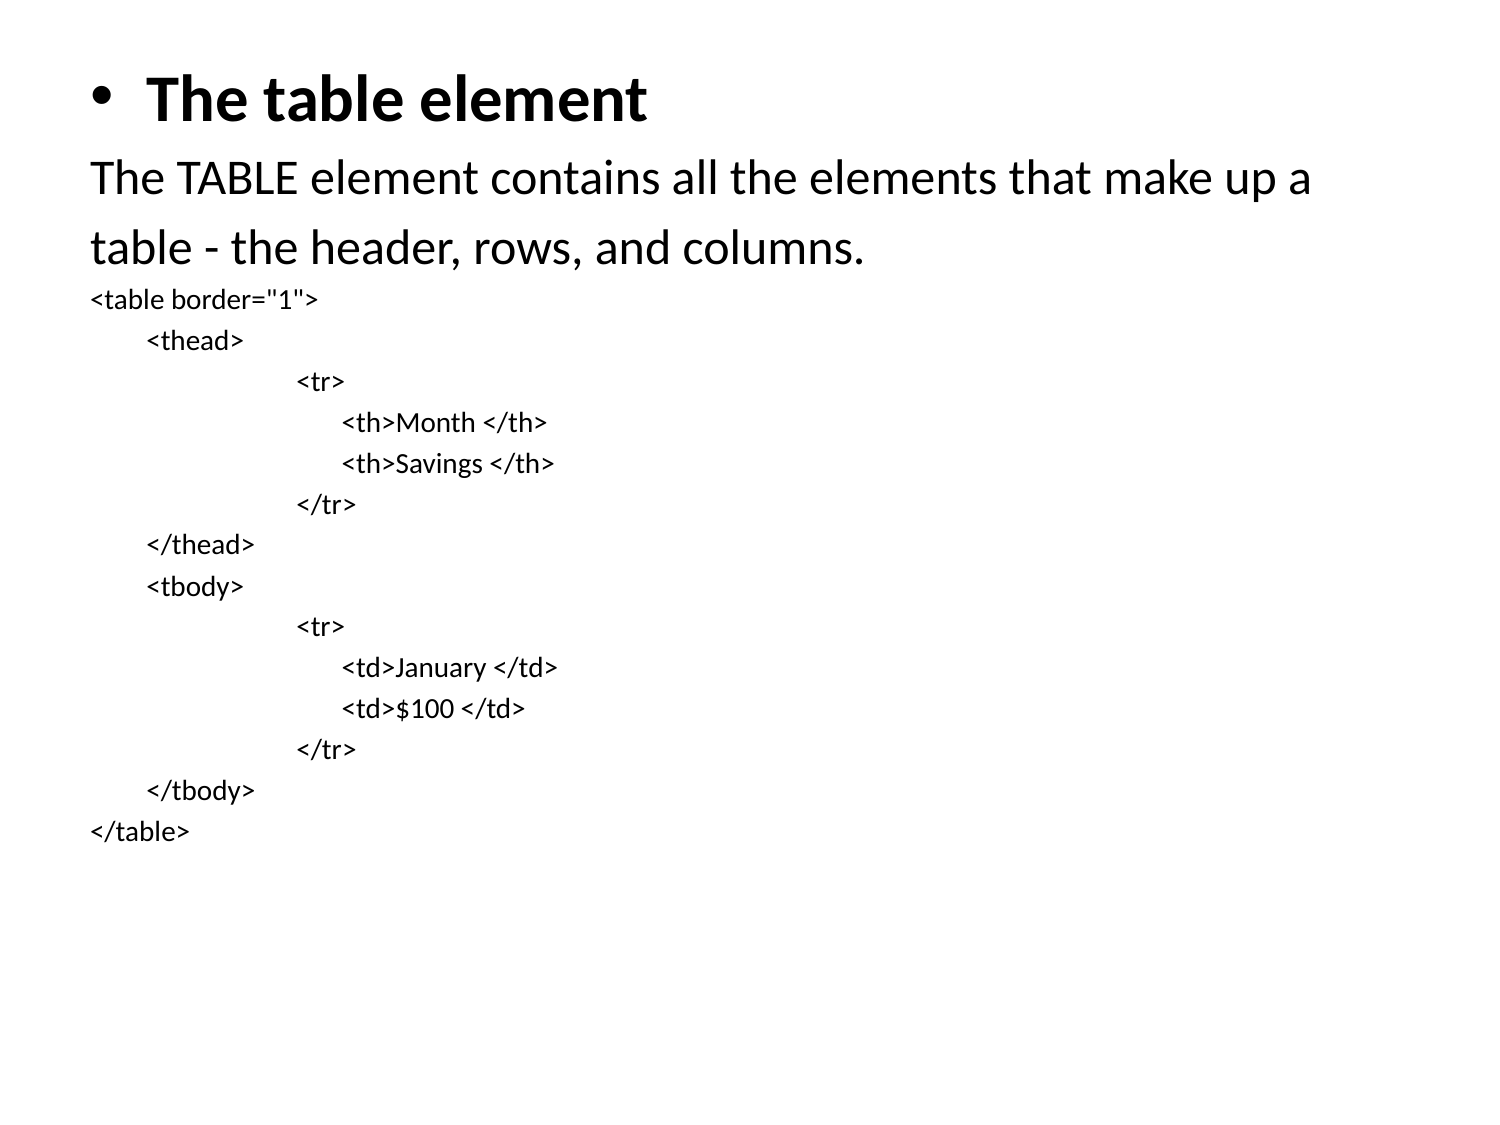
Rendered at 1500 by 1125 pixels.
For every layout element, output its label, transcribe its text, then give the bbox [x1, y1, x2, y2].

list The table element The TABLE element contains all the elements that make up a table - the header, rows, and columns. <table border="1"> <thead> <tr> <th>Month </th> <th>Savings </th> </tr> </thead> <tbody> <tr> <td>January </td> <td>$100 </td> </tr> </tbody> </table> [75, 46, 1425, 1005]
